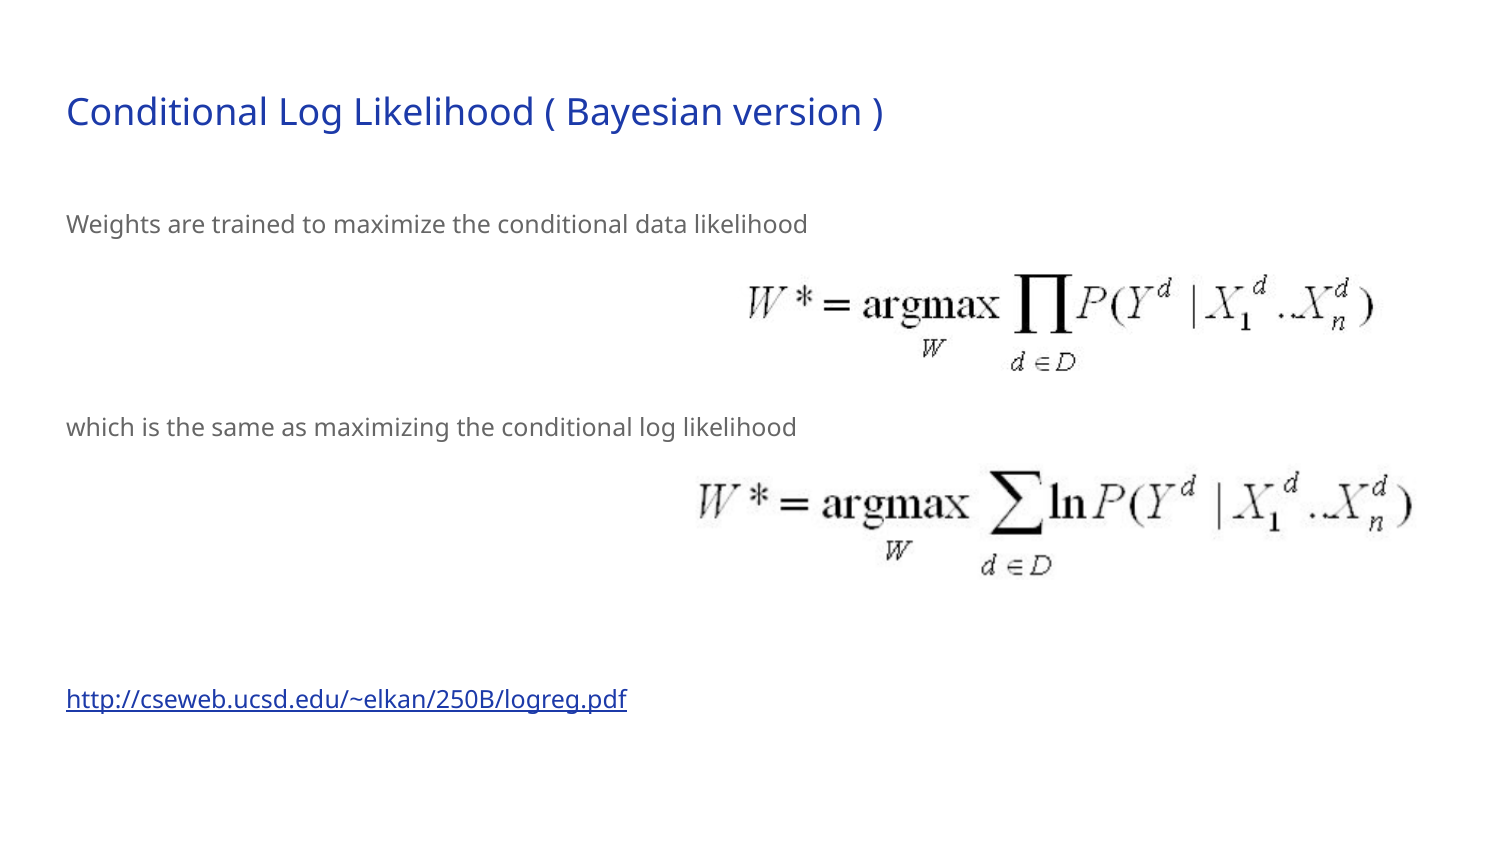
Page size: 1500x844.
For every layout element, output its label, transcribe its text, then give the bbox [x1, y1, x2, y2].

list Weights are trained to maximize the conditional data likelihood which is the same as maximizing the conditional log likelihood http://cseweb.ucsd.edu/~elkan/250B/logreg.pdf [51, 189, 1449, 750]
title Conditional Log Likelihood ( Bayesian version ) [51, 72, 1449, 167]
picture [695, 463, 1417, 581]
picture [686, 244, 1426, 386]
